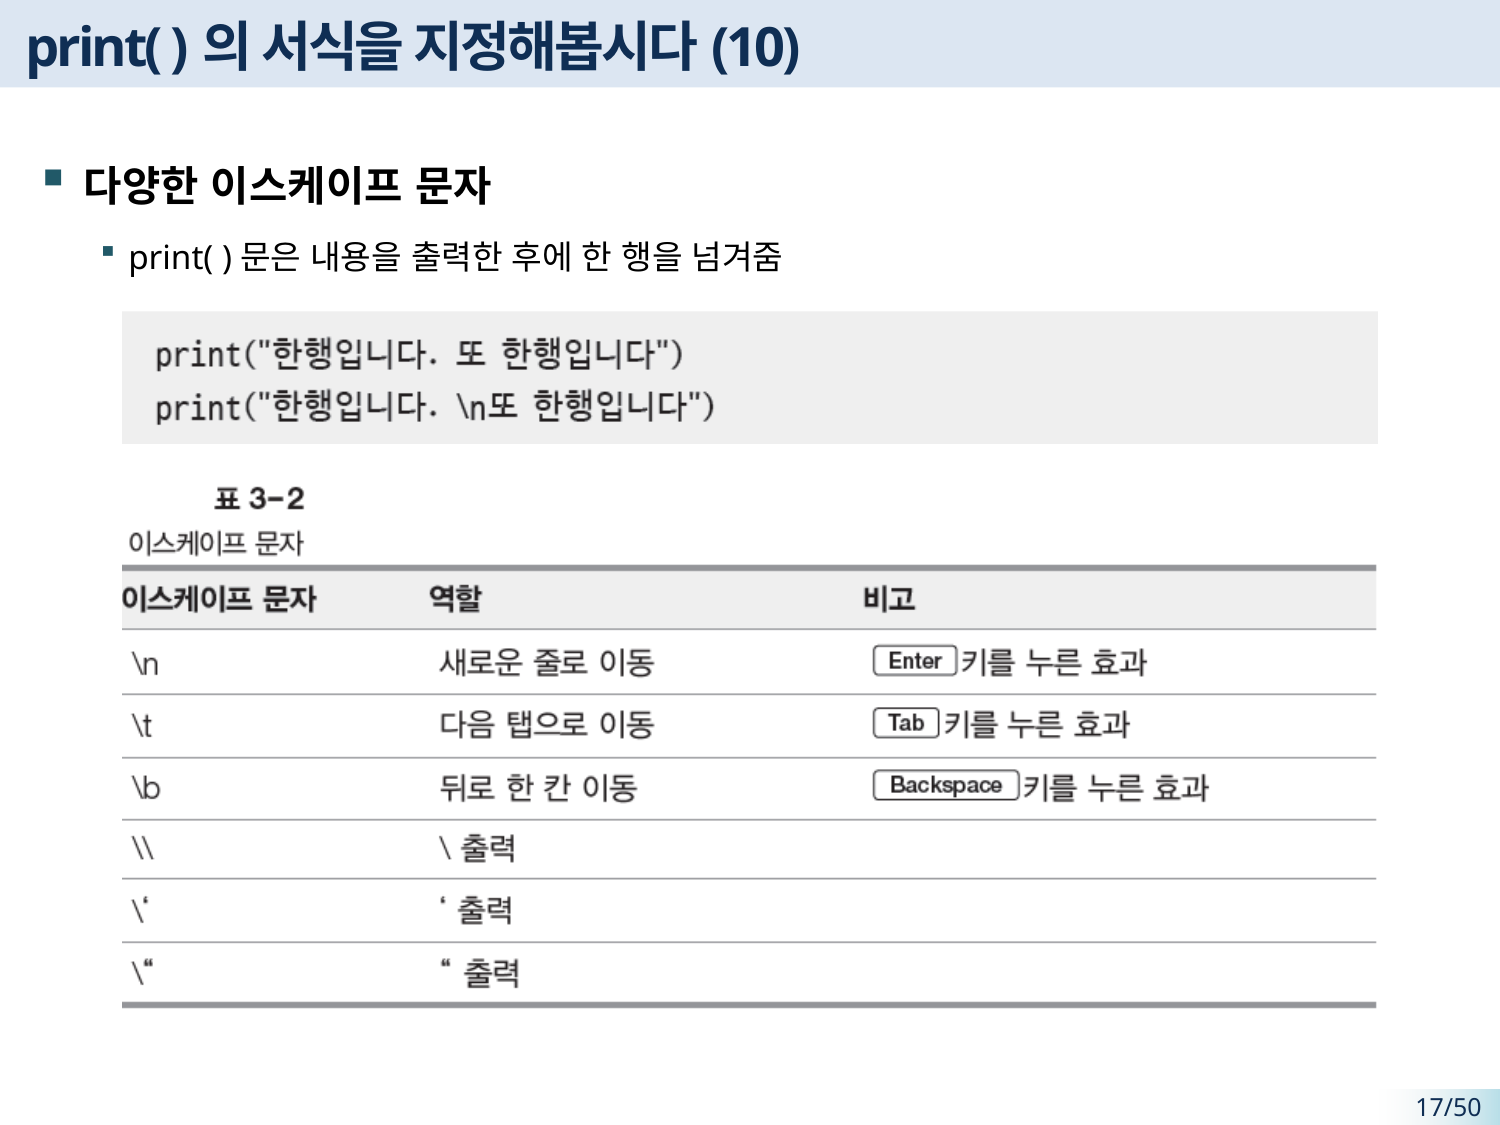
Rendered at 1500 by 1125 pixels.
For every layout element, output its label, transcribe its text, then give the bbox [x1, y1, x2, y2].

title print( )의 서식을 지정해봅시다(10) [10, 5, 1288, 84]
picture [122, 310, 1378, 444]
picture [122, 480, 1378, 1013]
list 다양한 이스케이프 문자 print( )문은 내용을 출력한 후에 한 행을 넘겨줌 [10, 126, 1481, 1057]
